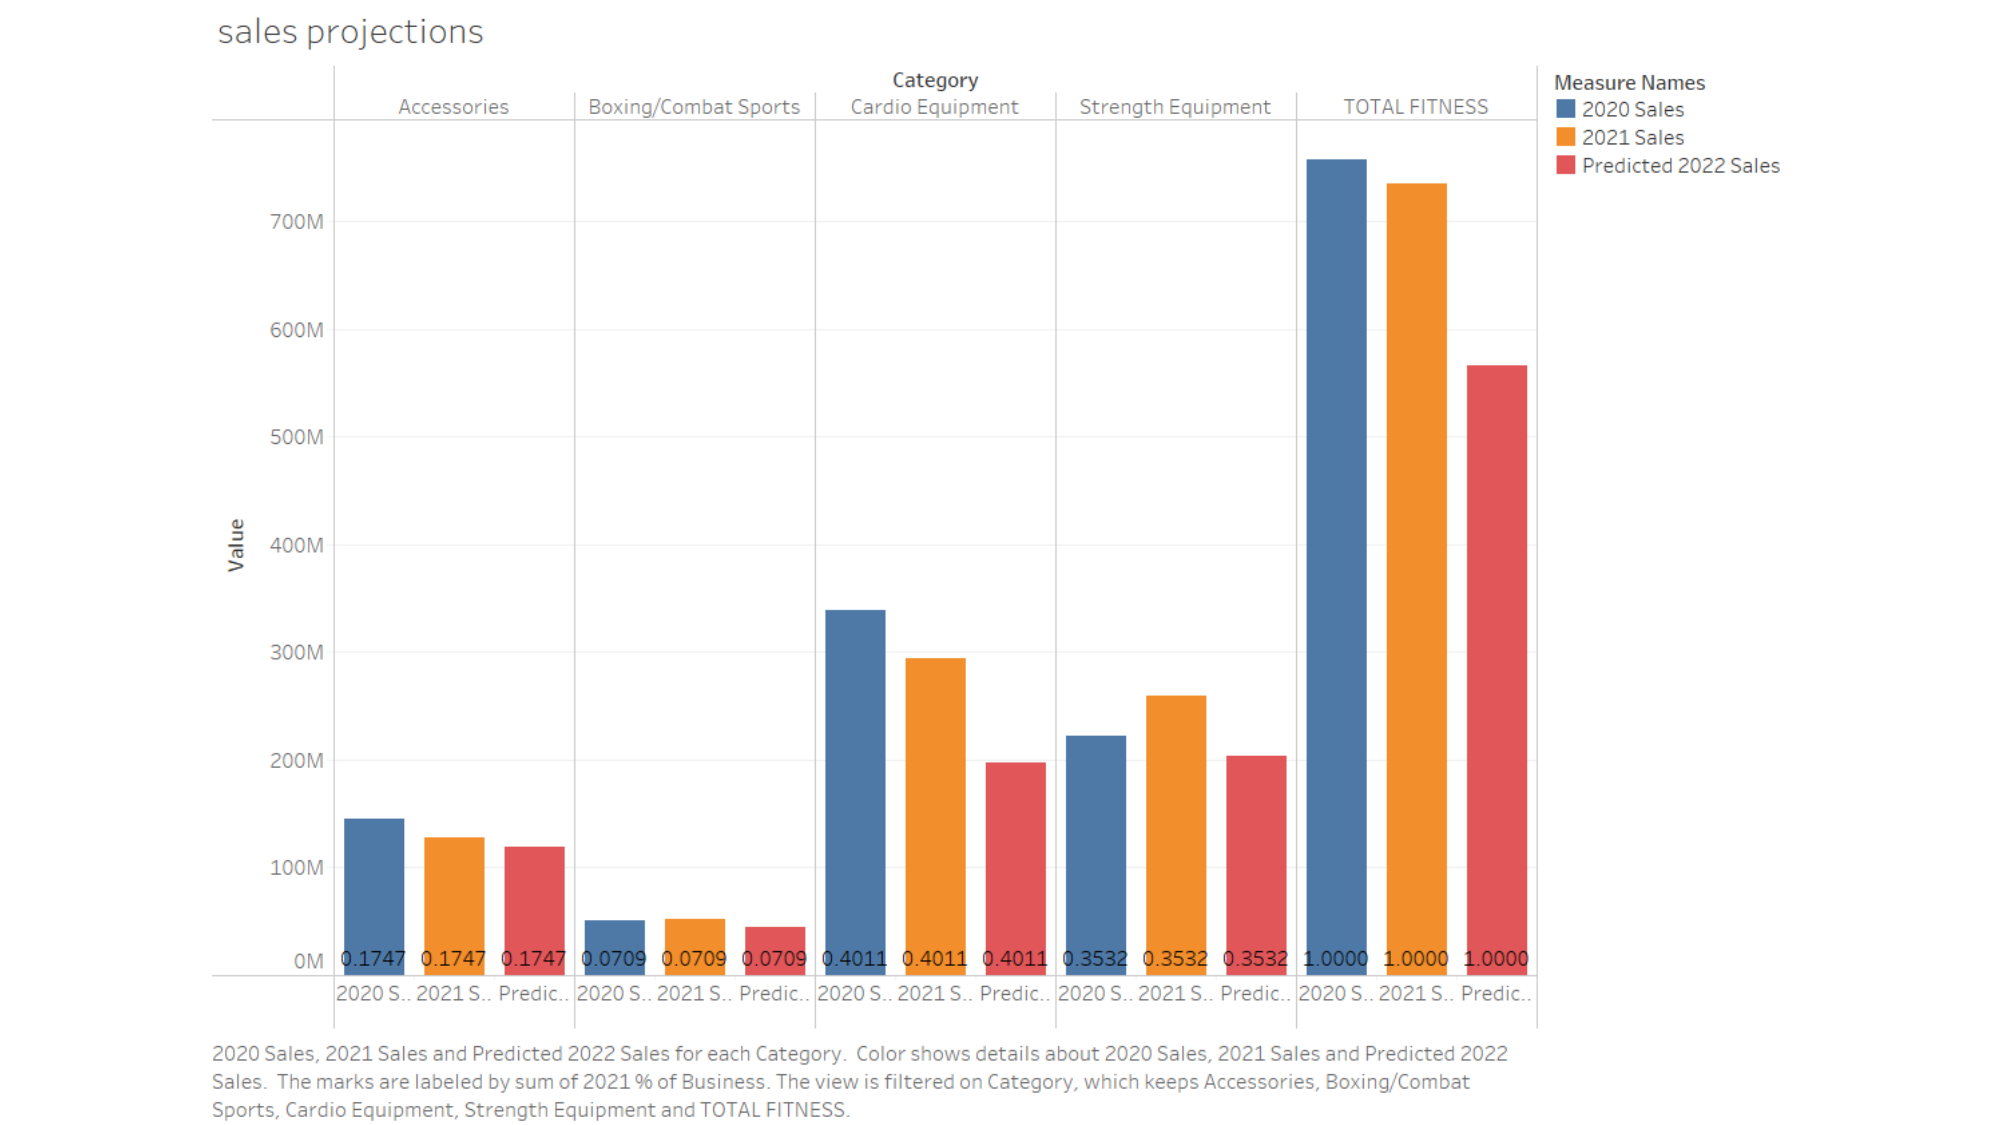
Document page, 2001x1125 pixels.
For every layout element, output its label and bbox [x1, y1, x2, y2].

picture [212, 0, 1788, 1125]
